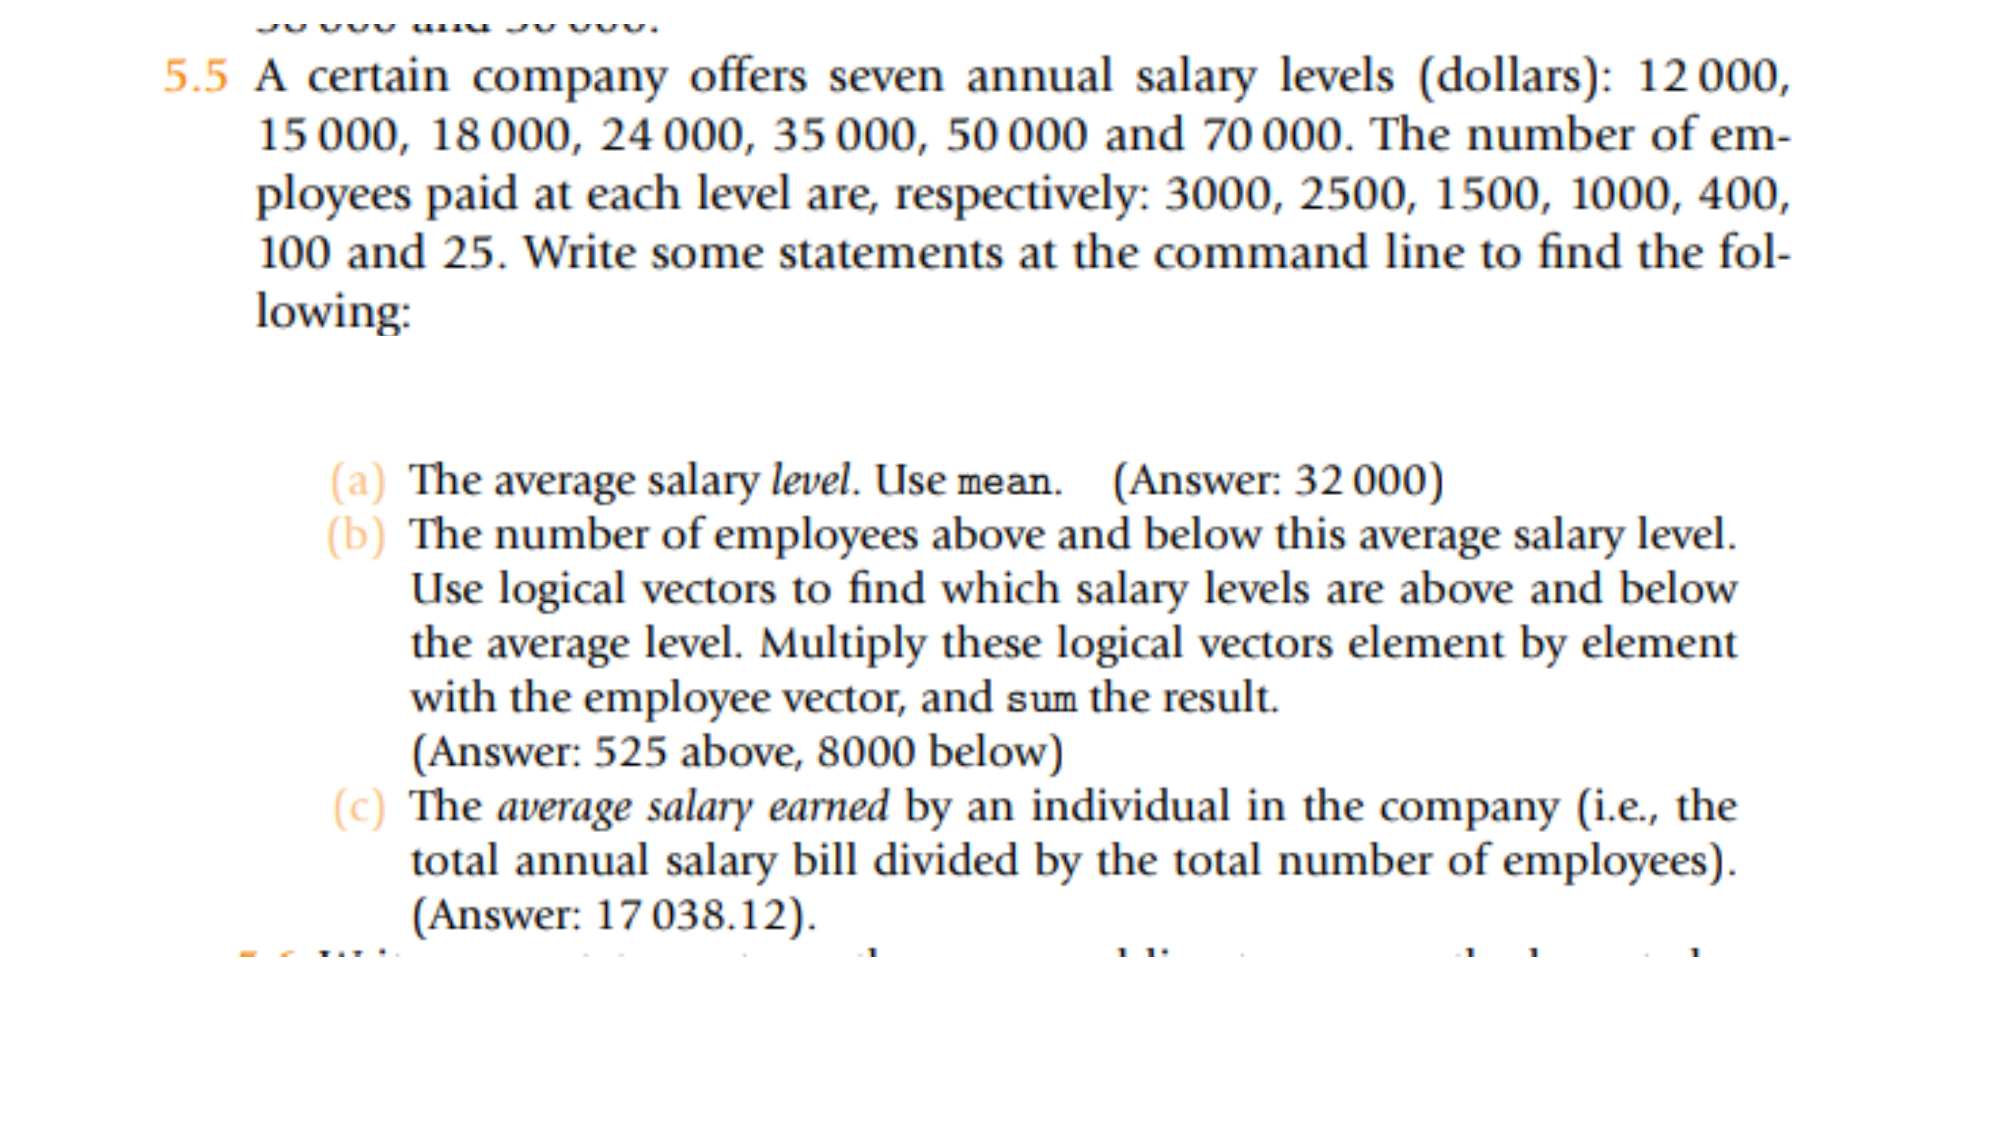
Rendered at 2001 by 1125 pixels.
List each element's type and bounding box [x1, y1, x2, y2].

picture [124, 370, 1785, 957]
picture [107, 24, 1833, 336]
